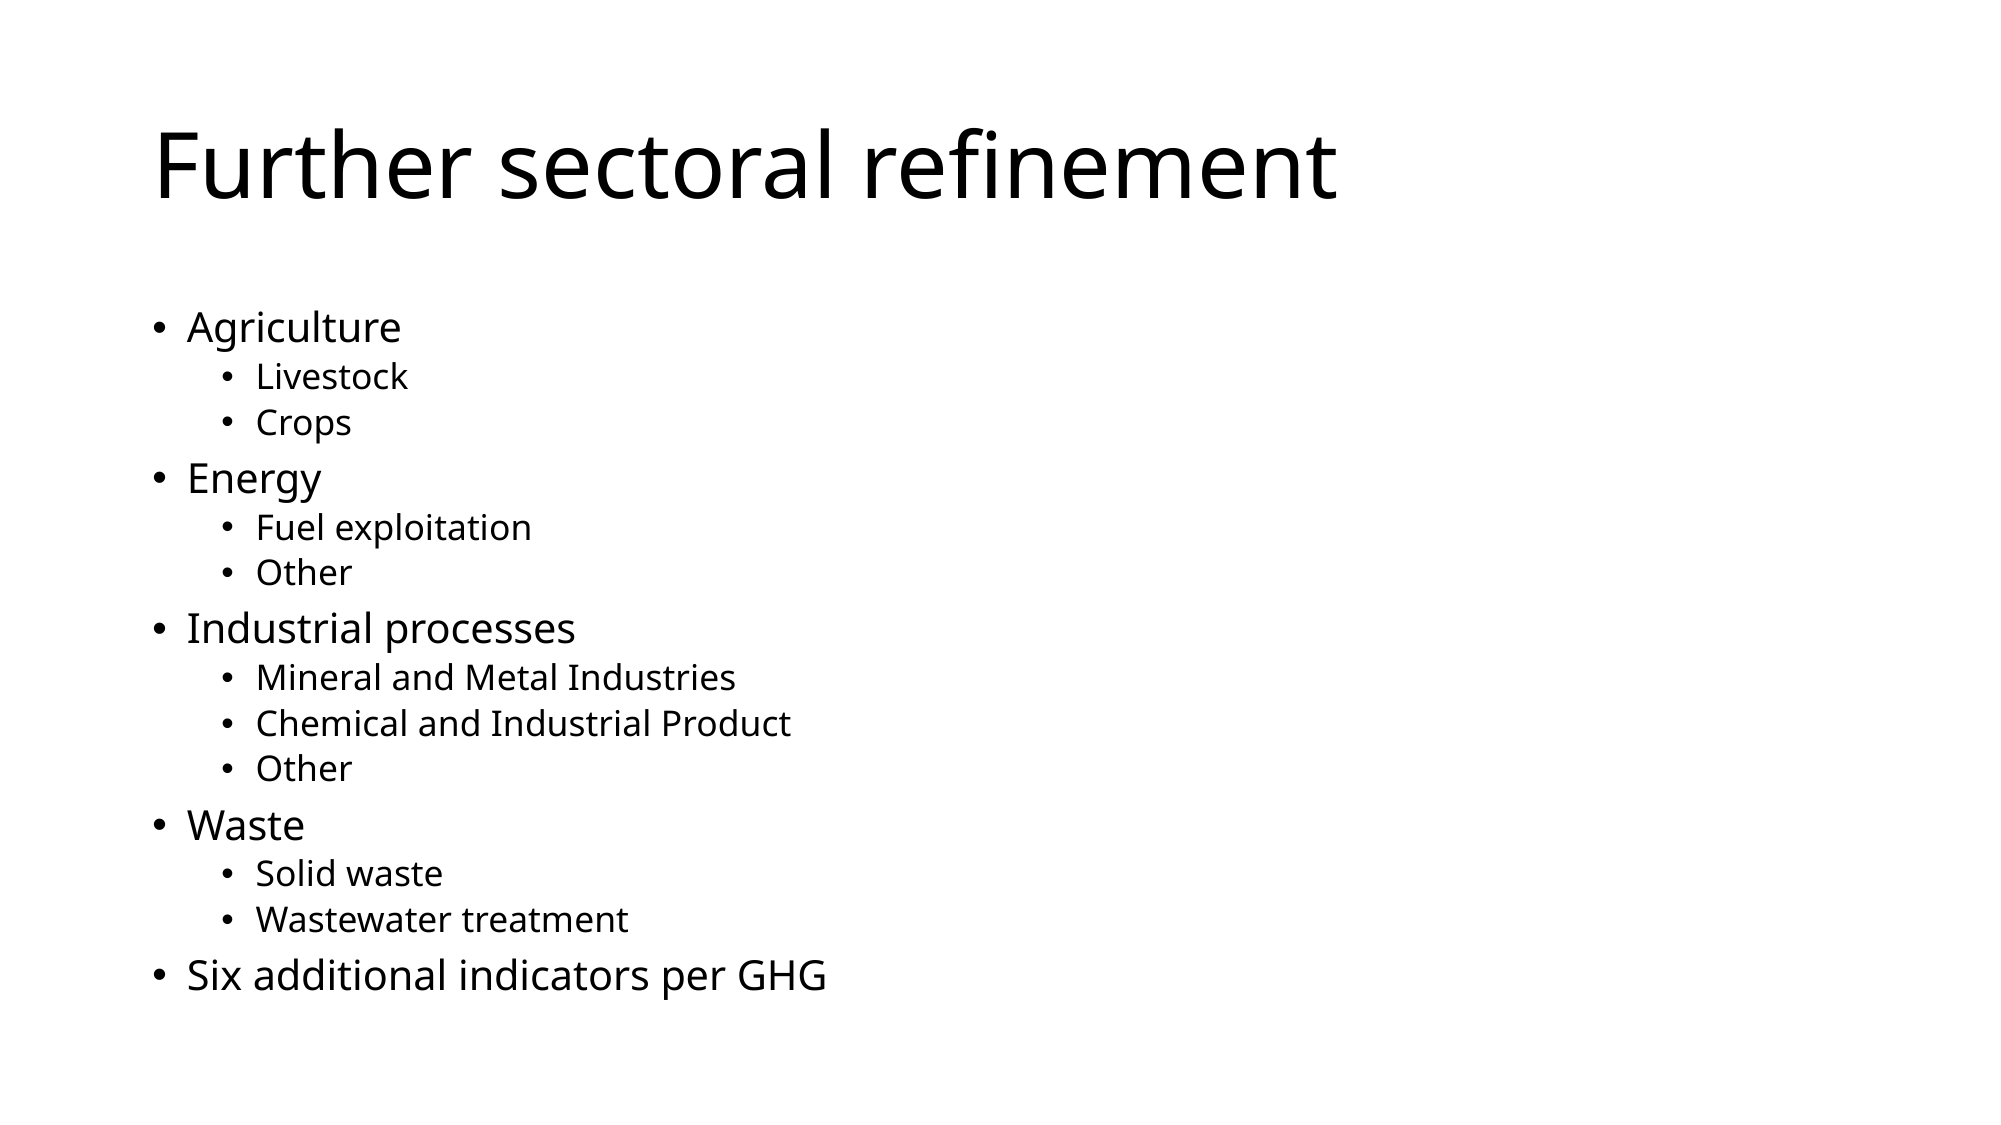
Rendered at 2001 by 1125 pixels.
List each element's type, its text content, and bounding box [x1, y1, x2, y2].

list Agriculture Livestock Crops Energy Fuel exploitation Other Industrial processes Mineral and Metal Industries Chemical and Industrial Product Other Waste Solid waste Wastewater treatment Six additional indicators per GHG [137, 299, 1863, 1014]
title Further sectoral refinement [137, 59, 1863, 278]
